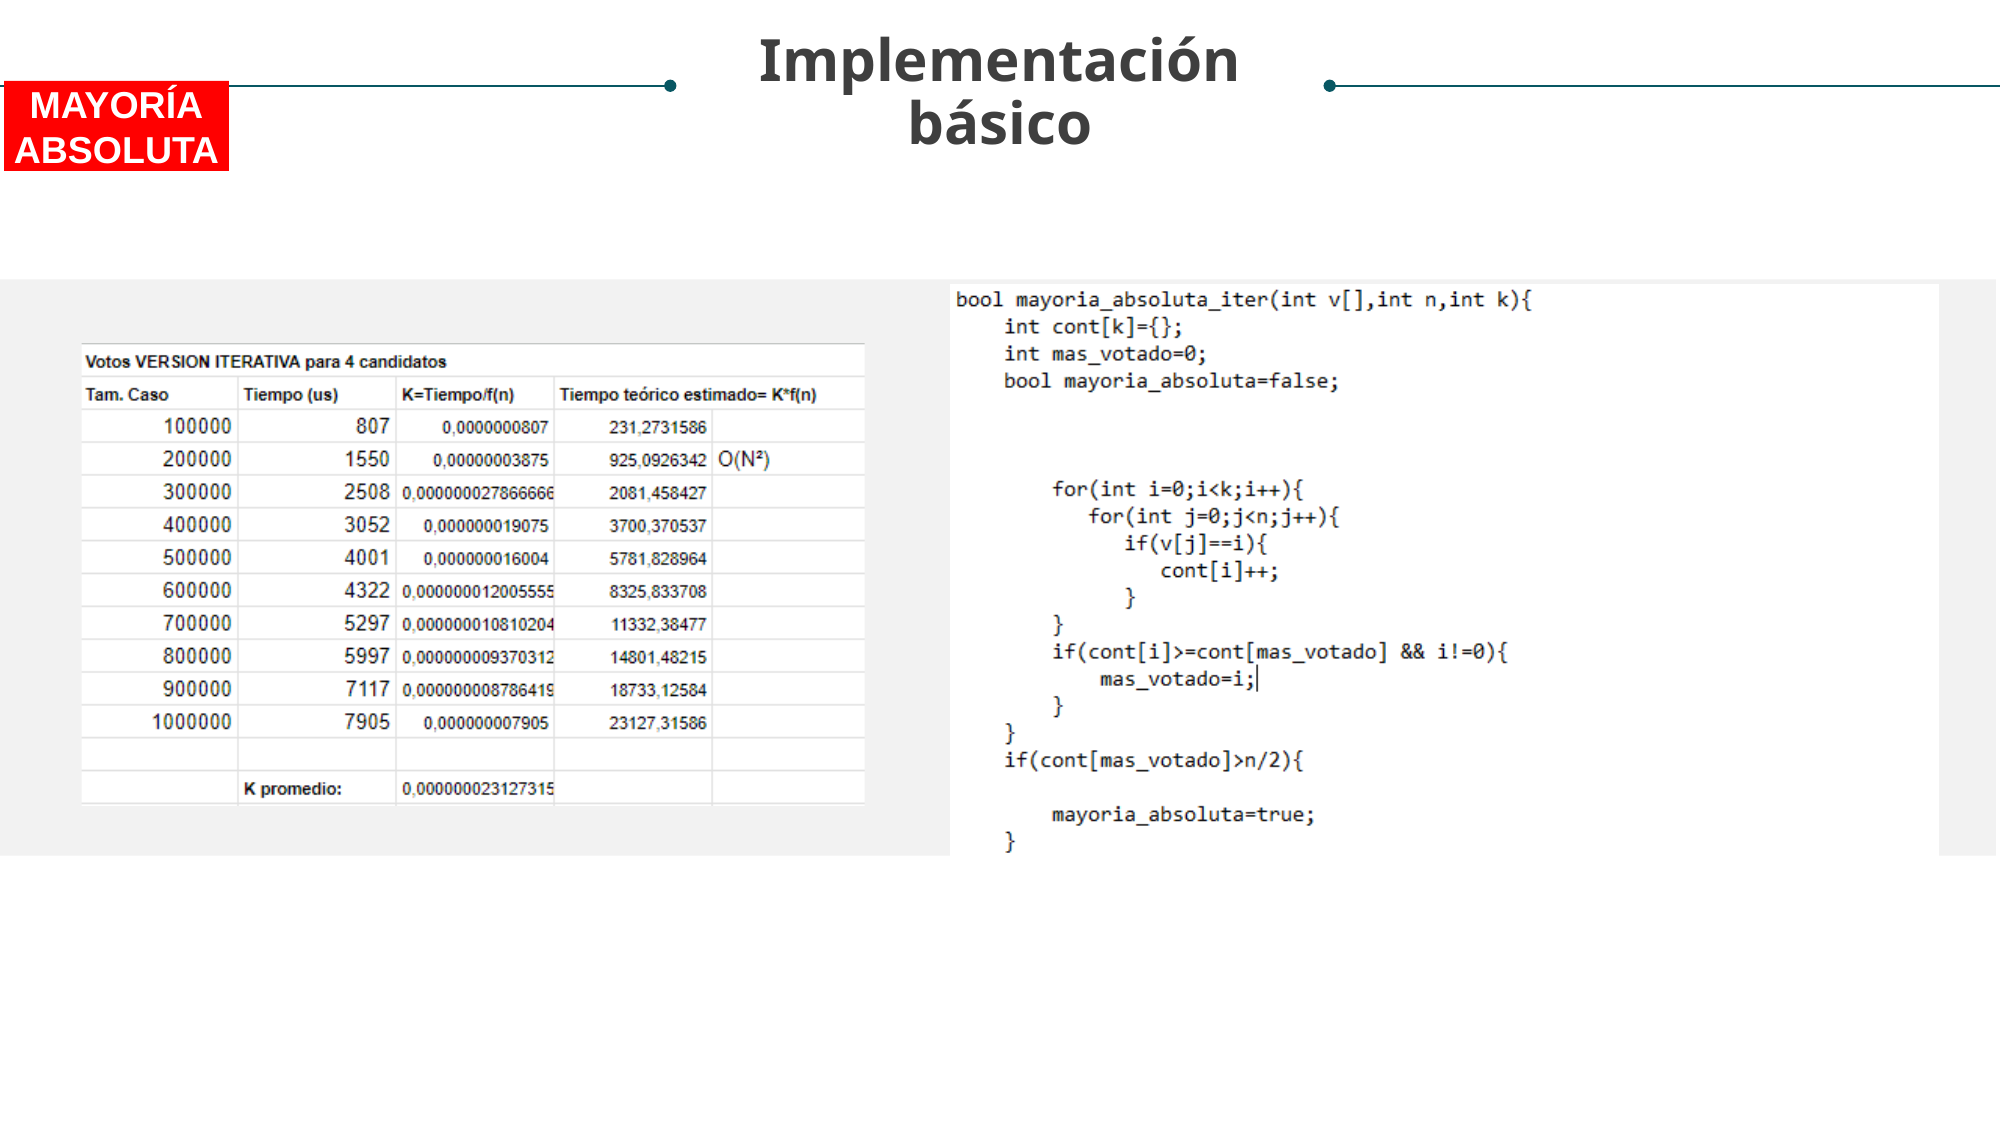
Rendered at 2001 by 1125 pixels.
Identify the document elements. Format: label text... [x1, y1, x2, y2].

text_box [0, 279, 1996, 856]
picture [81, 343, 865, 807]
picture [950, 284, 1939, 857]
text_box MAYORÍA ABSOLUTA [4, 94, 229, 171]
text_box Implementación básico [37, 31, 1963, 158]
text_box MAYORÍA ABSOLUTA [4, 80, 229, 85]
